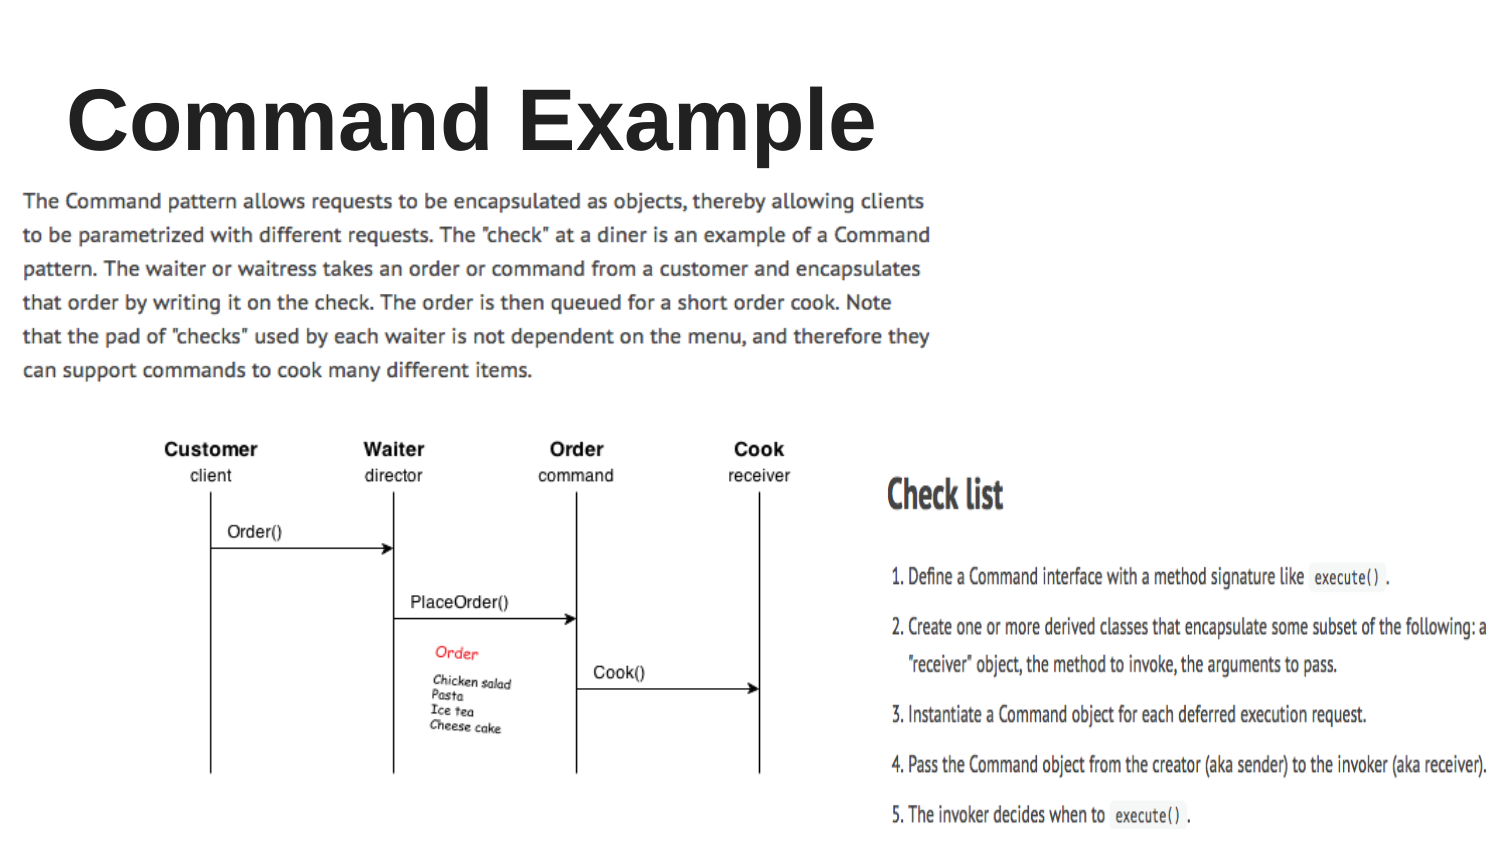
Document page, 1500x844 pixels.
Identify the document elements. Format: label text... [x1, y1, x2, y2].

picture [9, 179, 1500, 829]
title Command Example [51, 48, 1449, 180]
